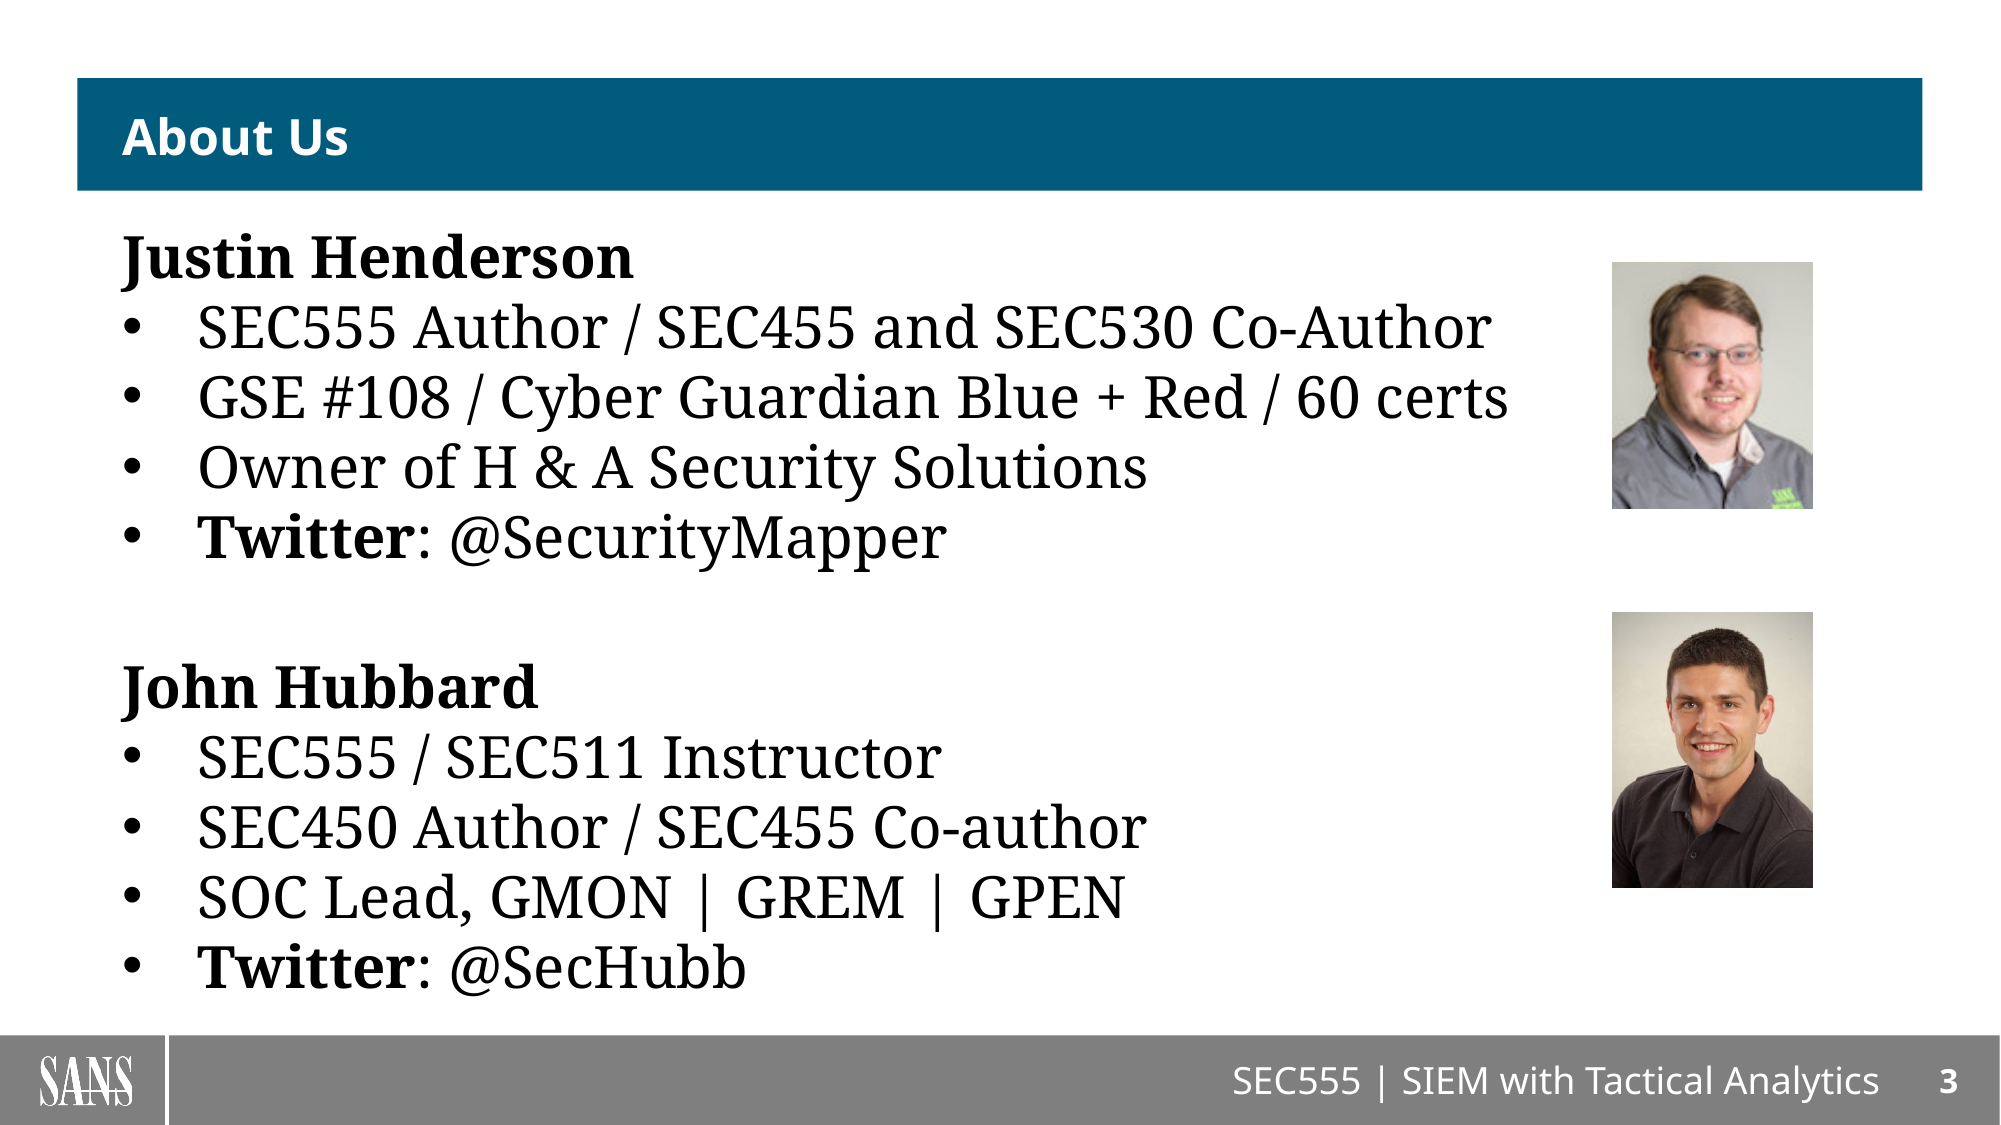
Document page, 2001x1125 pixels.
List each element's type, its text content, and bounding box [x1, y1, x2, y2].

list Justin Henderson SEC555 Author / SEC455 and SEC530 Co-Author GSE #108 / Cyber Guardian Blue + Red / 60 certs Owner of H & A Security Solutions Twitter: @SecurityMapper John Hubbard SEC555 / SEC511 Instructor SEC450 Author / SEC455 Co-author SOC Lead, GMON | GREM | GPEN Twitter: @SecHubb [107, 212, 1893, 1013]
title About Us [107, 78, 1893, 191]
picture [1612, 262, 1813, 509]
picture [1612, 612, 1813, 888]
